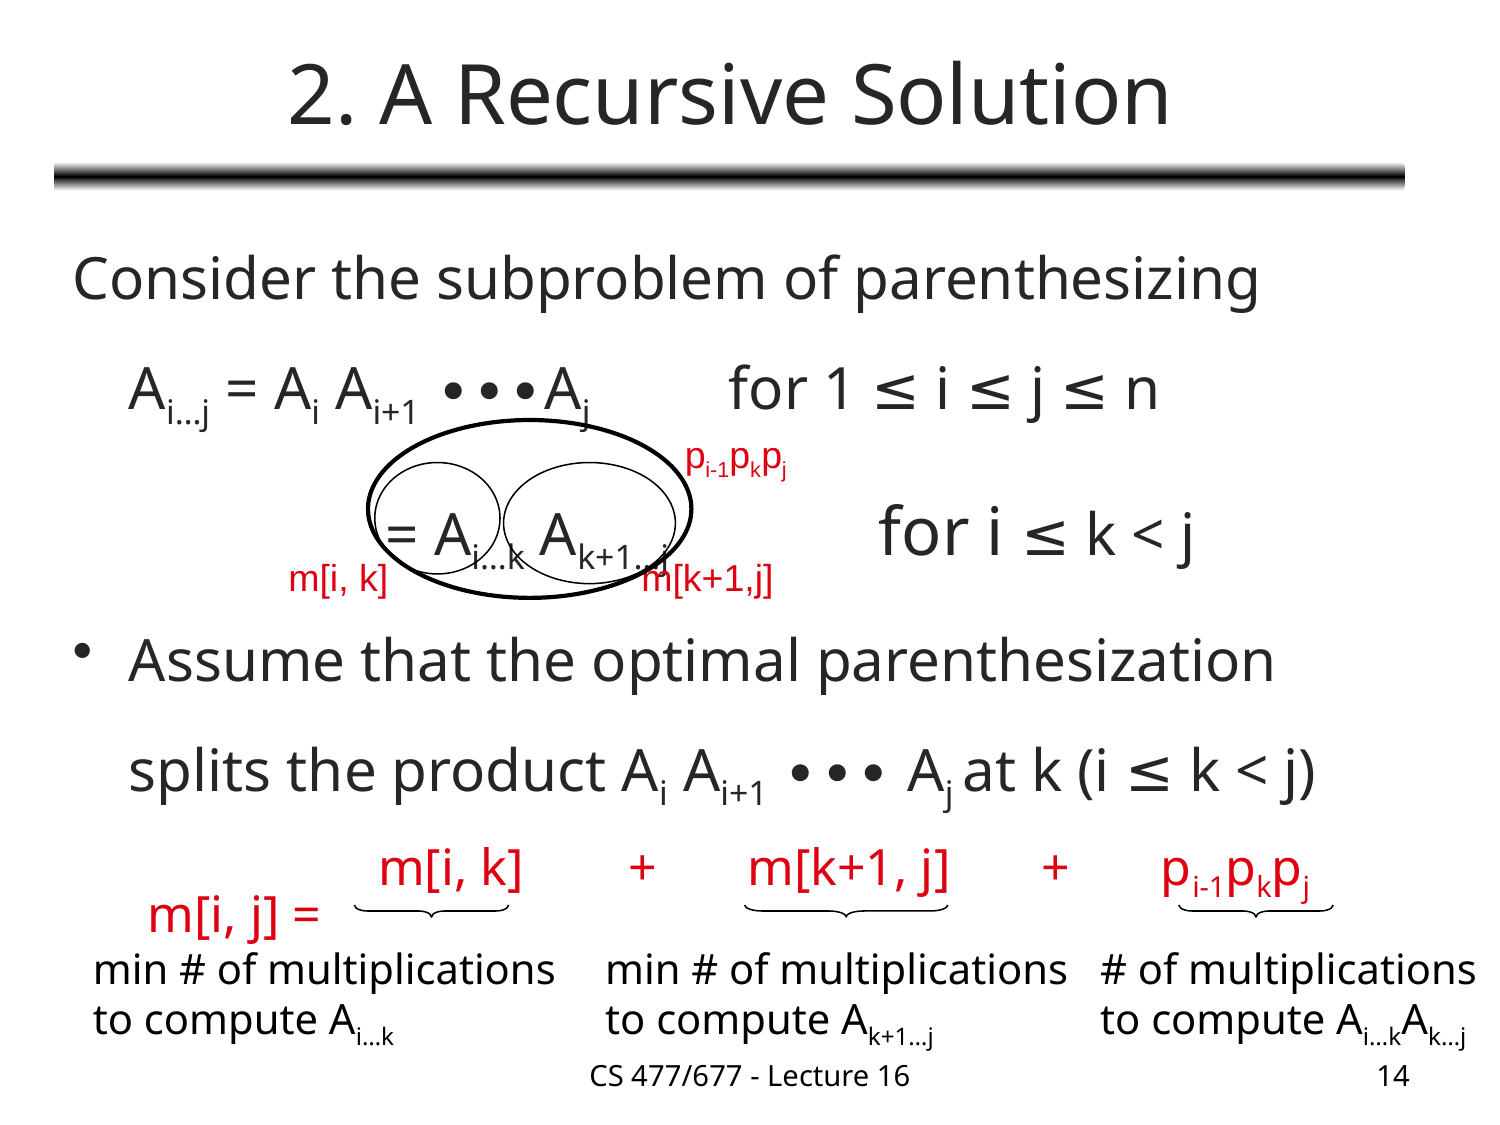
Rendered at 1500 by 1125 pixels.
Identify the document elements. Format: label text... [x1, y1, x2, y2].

text_box [425, 912, 438, 918]
list Consider the subproblem of parenthesizing Ai…j = Ai Ai+1 ∙∙∙Aj for 1 ≤ i ≤ j ≤ n = Ai…k Ak+1…j for i ≤ k < j Assume that the optimal parenthesization splits the product Ai Ai+1 ∙∙∙ Aj at k (i ≤ k < j) m[i, j] = [57, 198, 1408, 1033]
slide_number 14 [1074, 1049, 1426, 1103]
text_box [1250, 912, 1262, 918]
text_box min # of multiplications to compute Ai…k [78, 935, 582, 1058]
text_box m[i, k] + m[k+1, j] + pi-1pkpj [363, 828, 1325, 912]
text_box # of multiplications to compute Ai…kAk…j [1094, 935, 1500, 1058]
text_box min # of multiplications to compute Ak+1…j [590, 935, 1094, 1058]
text_box [838, 912, 854, 917]
text_box [1325, 904, 1334, 911]
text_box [367, 419, 806, 599]
footer CS 477/677 - Lecture 16 [512, 1049, 988, 1103]
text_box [273, 462, 496, 607]
title 2. A Recursive Solution [55, 16, 1407, 166]
text_box [354, 905, 363, 911]
